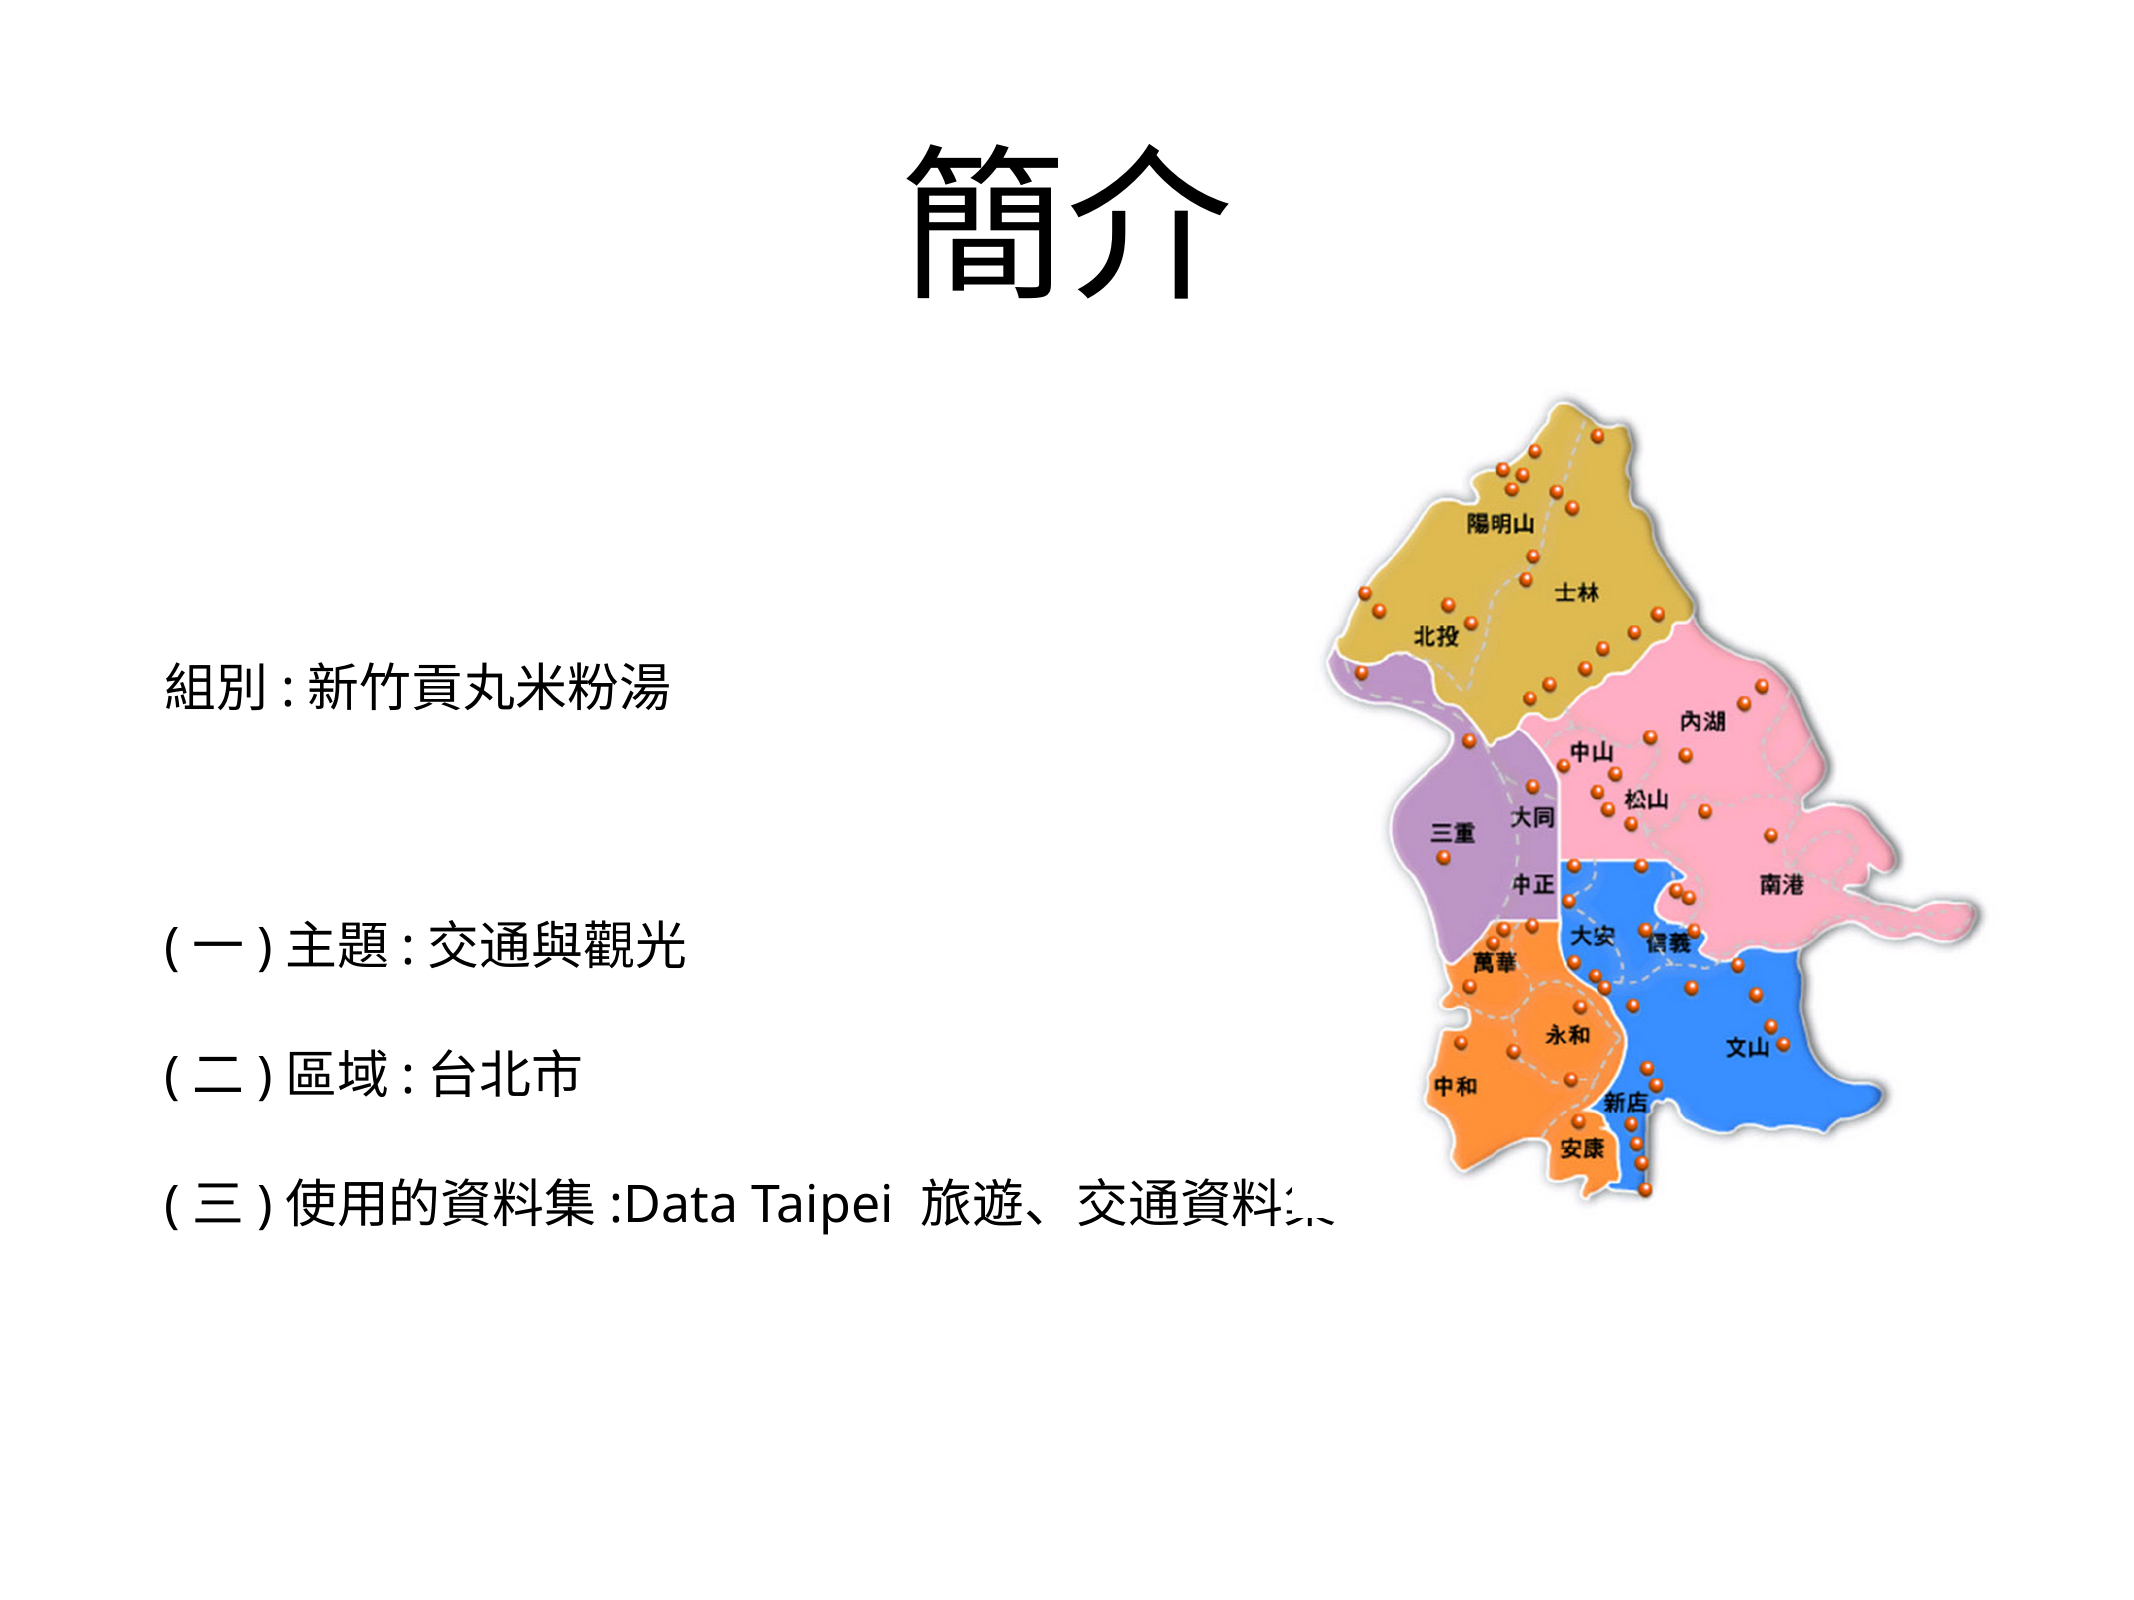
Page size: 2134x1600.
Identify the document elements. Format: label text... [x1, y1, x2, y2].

picture [1292, 382, 2006, 1218]
title 簡介 [155, 41, 1978, 397]
list 組別:新竹貢丸米粉湯 (一)主題:交通與觀光 (二)區域:台北市 (三)使用的資料集:Data Taipei 旅遊、交通資料集 [155, 439, 1978, 1320]
